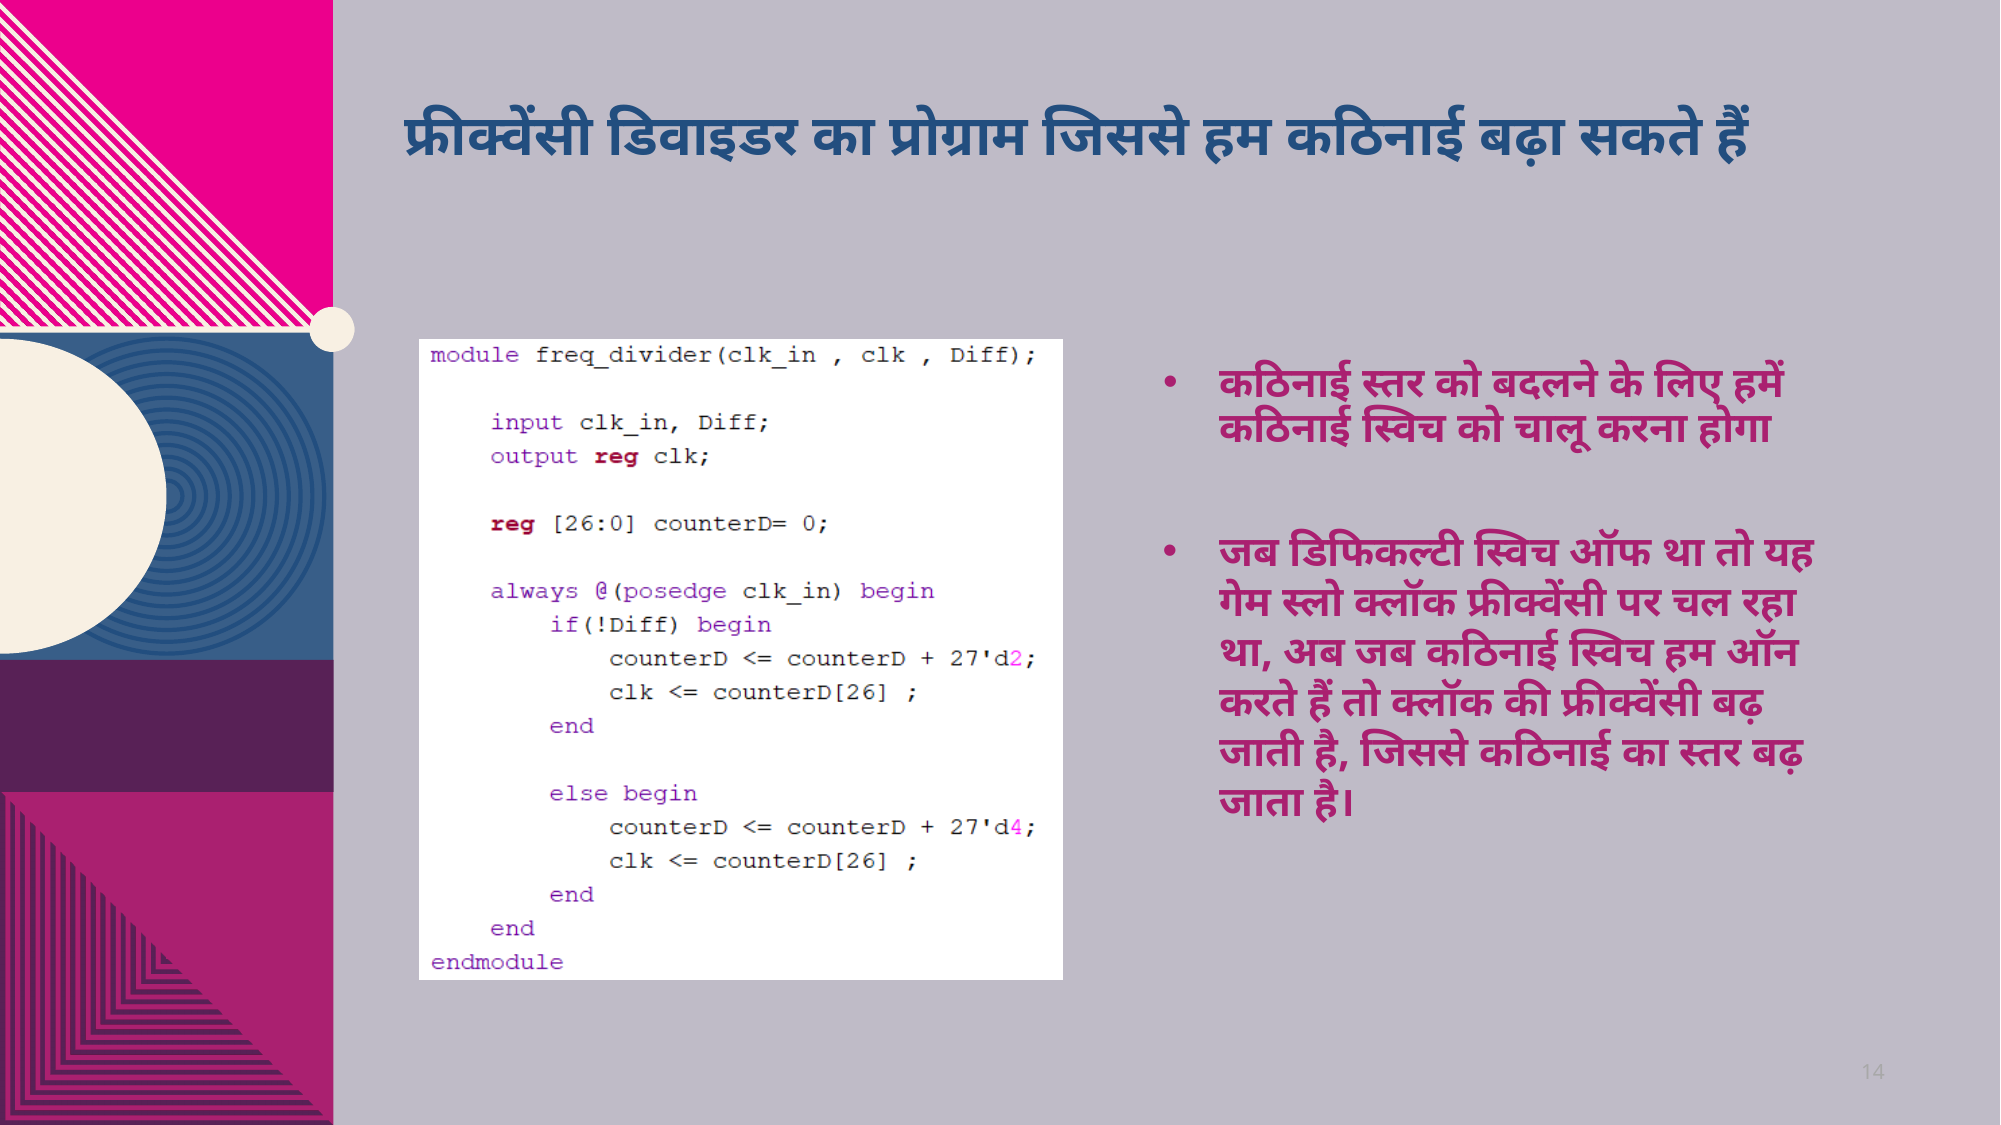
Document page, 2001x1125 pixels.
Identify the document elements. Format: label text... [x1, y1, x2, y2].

slide_number 14 [1824, 1042, 1900, 1103]
picture [419, 339, 1063, 980]
list कठिनाई स्तर को बदलने के लिए हमें कठिनाई स्विच को चालू करना होगा [1148, 339, 1917, 473]
title फ्रीक्वेंसी डिवाइडर का प्रोग्राम जिससे हम कठिनाई बढ़ा सकते हैं [389, 98, 1794, 208]
picture [0, 2, 334, 326]
text_box जब डिफिकल्टी स्विच ऑफ था तो यह गेम स्लो क्लॉक फ्रीक्वेंसी पर चल रहा था, अब जब कठिनाई स्विच हम ऑन करते हैं तो क्लॉक की फ्रीक्वेंसी बढ़ जाती है, जिससे कठिनाई का स्तर बढ़ जाता है। [1148, 517, 1855, 833]
picture [0, 792, 333, 1125]
